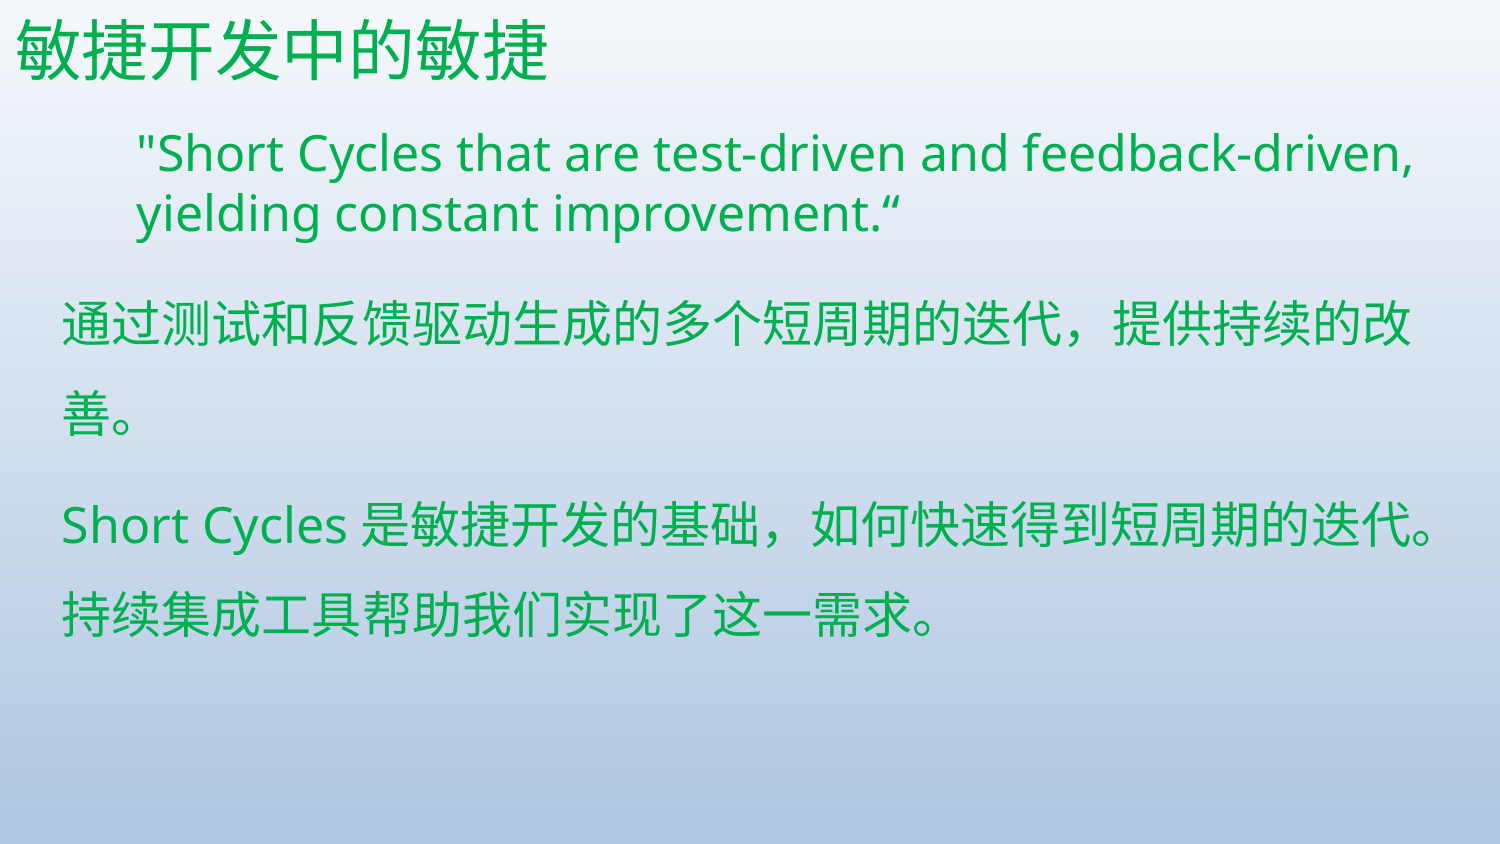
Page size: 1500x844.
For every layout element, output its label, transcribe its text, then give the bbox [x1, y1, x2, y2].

title 敏捷开发中的敏捷 [0, 8, 1125, 88]
list "Short Cycles that are test-driven and feedback-driven, yielding constant improvement.“ 通过测试和反馈驱动生成的多个短周期的迭代，提供持续的改善。 Short Cycles是敏捷开发的基础，如何快速得到短周期的迭代。持续集成工具帮助我们实现了这一需求。 [46, 114, 1454, 809]
